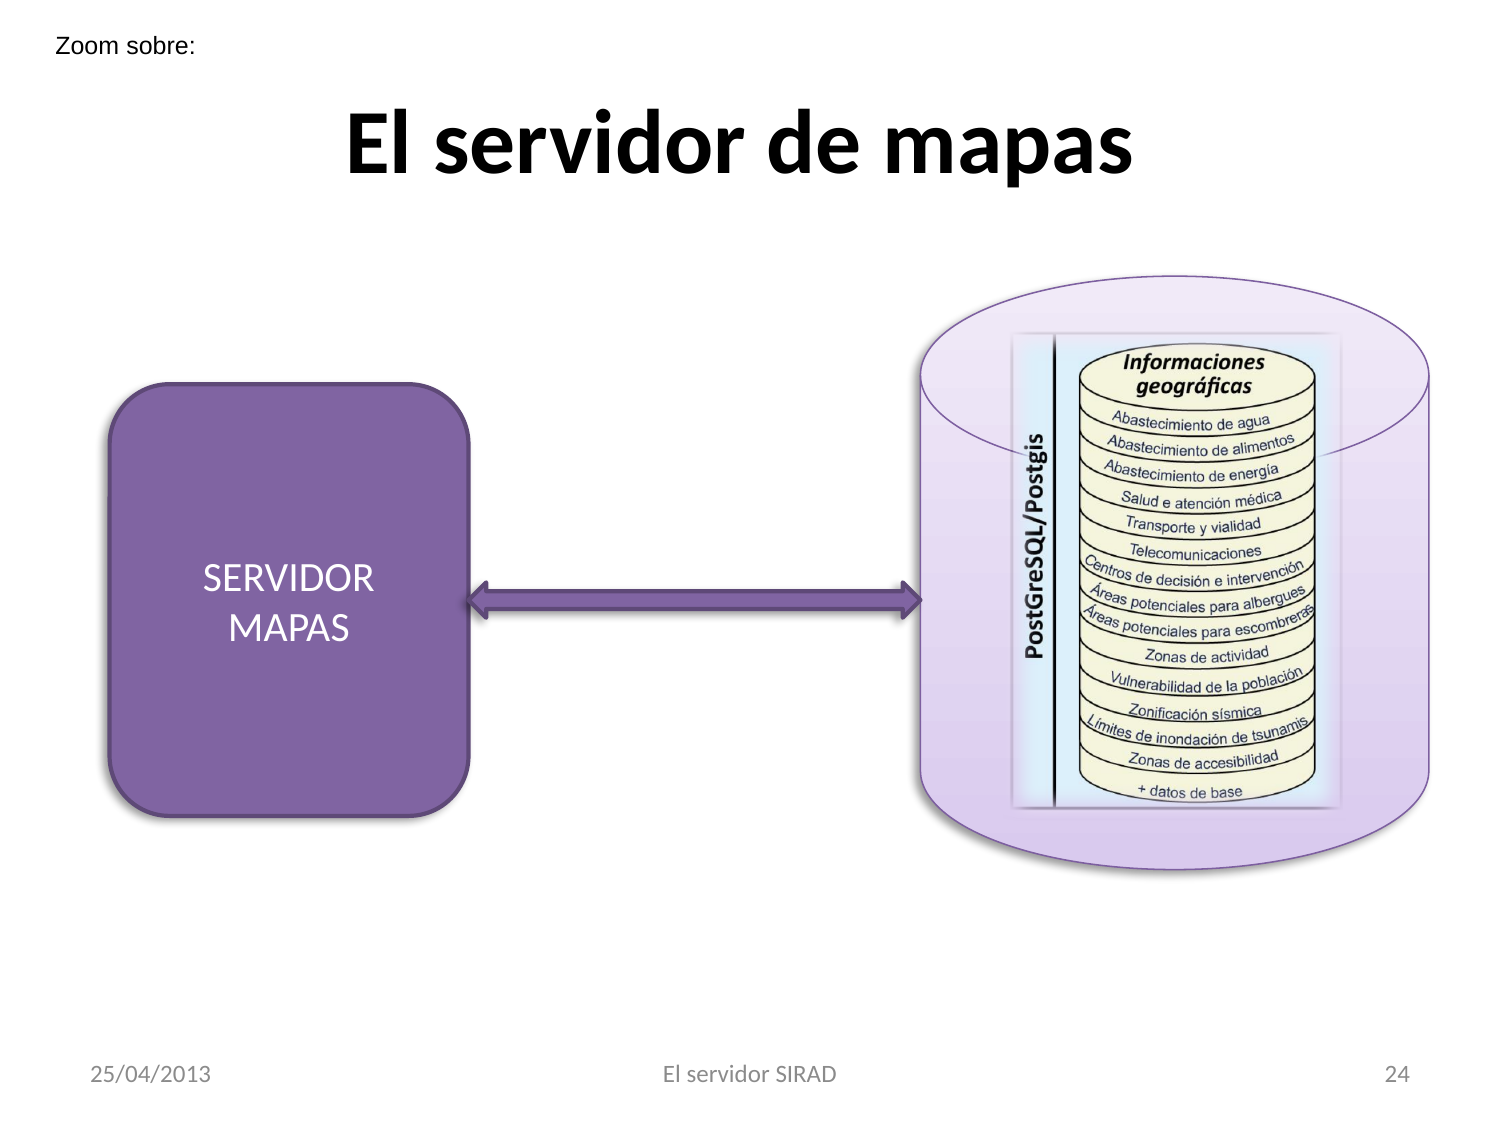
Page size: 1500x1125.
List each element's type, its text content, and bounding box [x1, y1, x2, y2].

text_box SERVIDOR MAPAS [107, 382, 471, 819]
slide_number 24 [1074, 1042, 1425, 1103]
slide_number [75, 1042, 425, 1103]
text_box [920, 275, 1430, 870]
text_box Zoom sobre: [40, 22, 212, 67]
title El servidor de mapas [64, 42, 1415, 231]
footer El servidor SIRAD [512, 1042, 988, 1103]
text_box [466, 580, 915, 620]
